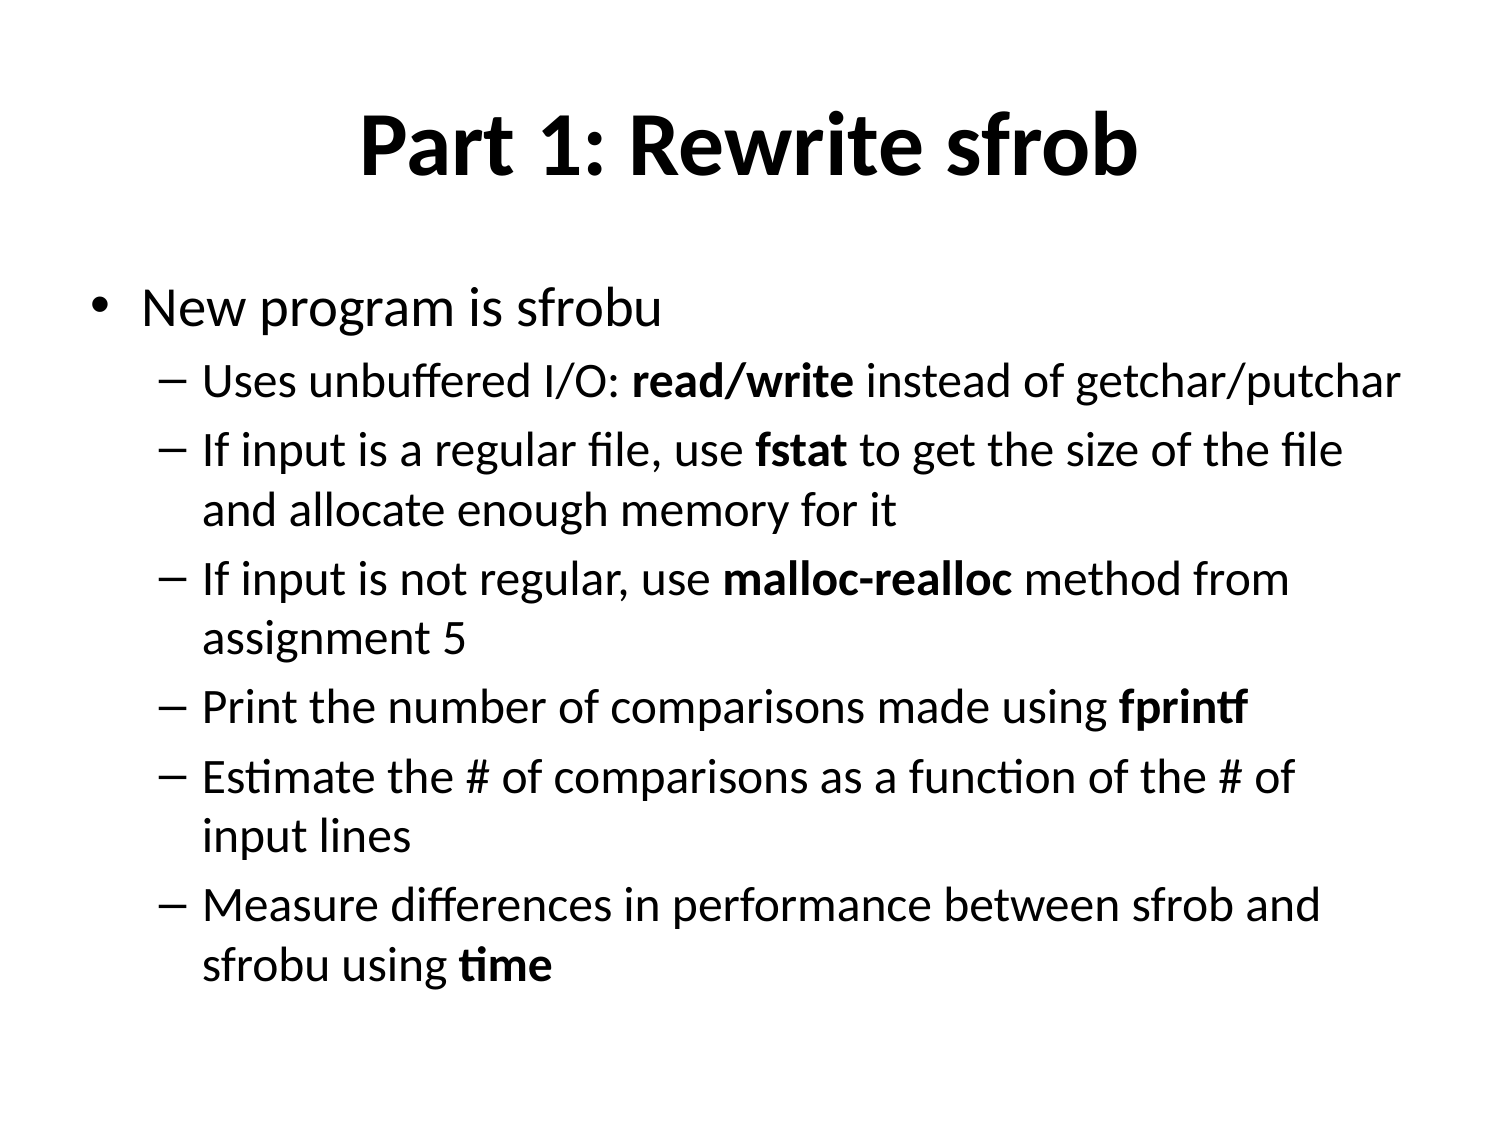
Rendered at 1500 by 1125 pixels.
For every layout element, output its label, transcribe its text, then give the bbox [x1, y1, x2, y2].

title Part 1: Rewrite sfrob [75, 45, 1425, 233]
list New program is sfrobu Uses unbuffered I/O: read/write instead of getchar/putchar If input is a regular file, use fstat to get the size of the file and allocate enough memory for it If input is not regular, use malloc-realloc method from assignment 5 Print the number of comparisons made using fprintf Estimate the # of comparisons as a function of the # of input lines Measure differences in performance between sfrob and sfrobu using time [75, 262, 1425, 1005]
